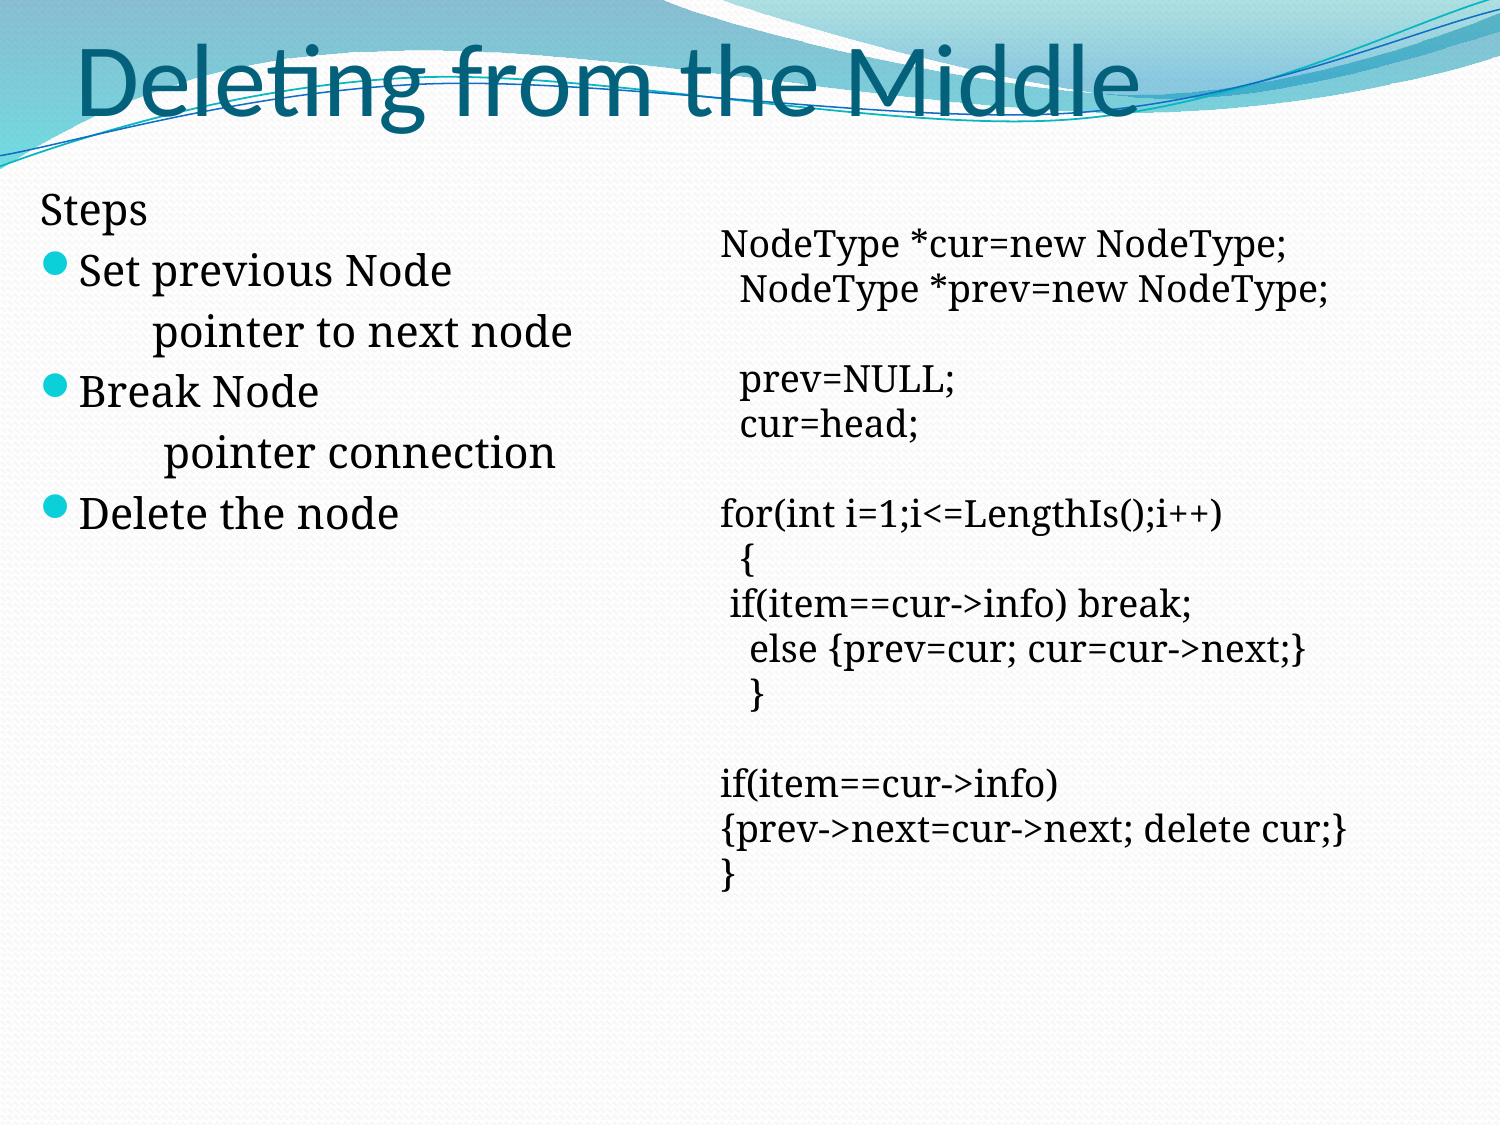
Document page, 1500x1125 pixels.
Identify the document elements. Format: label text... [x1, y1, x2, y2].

text_box NodeType *cur=new NodeType; NodeType *prev=new NodeType; prev=NULL; cur=head; for(int i=1;i<=LengthIs();i++) { if(item==cur->info) break; else {prev=cur; cur=cur->next;} } if(item==cur->info) {prev->next=cur->next; delete cur;} } [695, 212, 1446, 903]
list Steps Set previous Node pointer to next node Break Node pointer connection Delete the node [24, 174, 663, 550]
title Deleting from the Middle [75, 0, 1325, 138]
